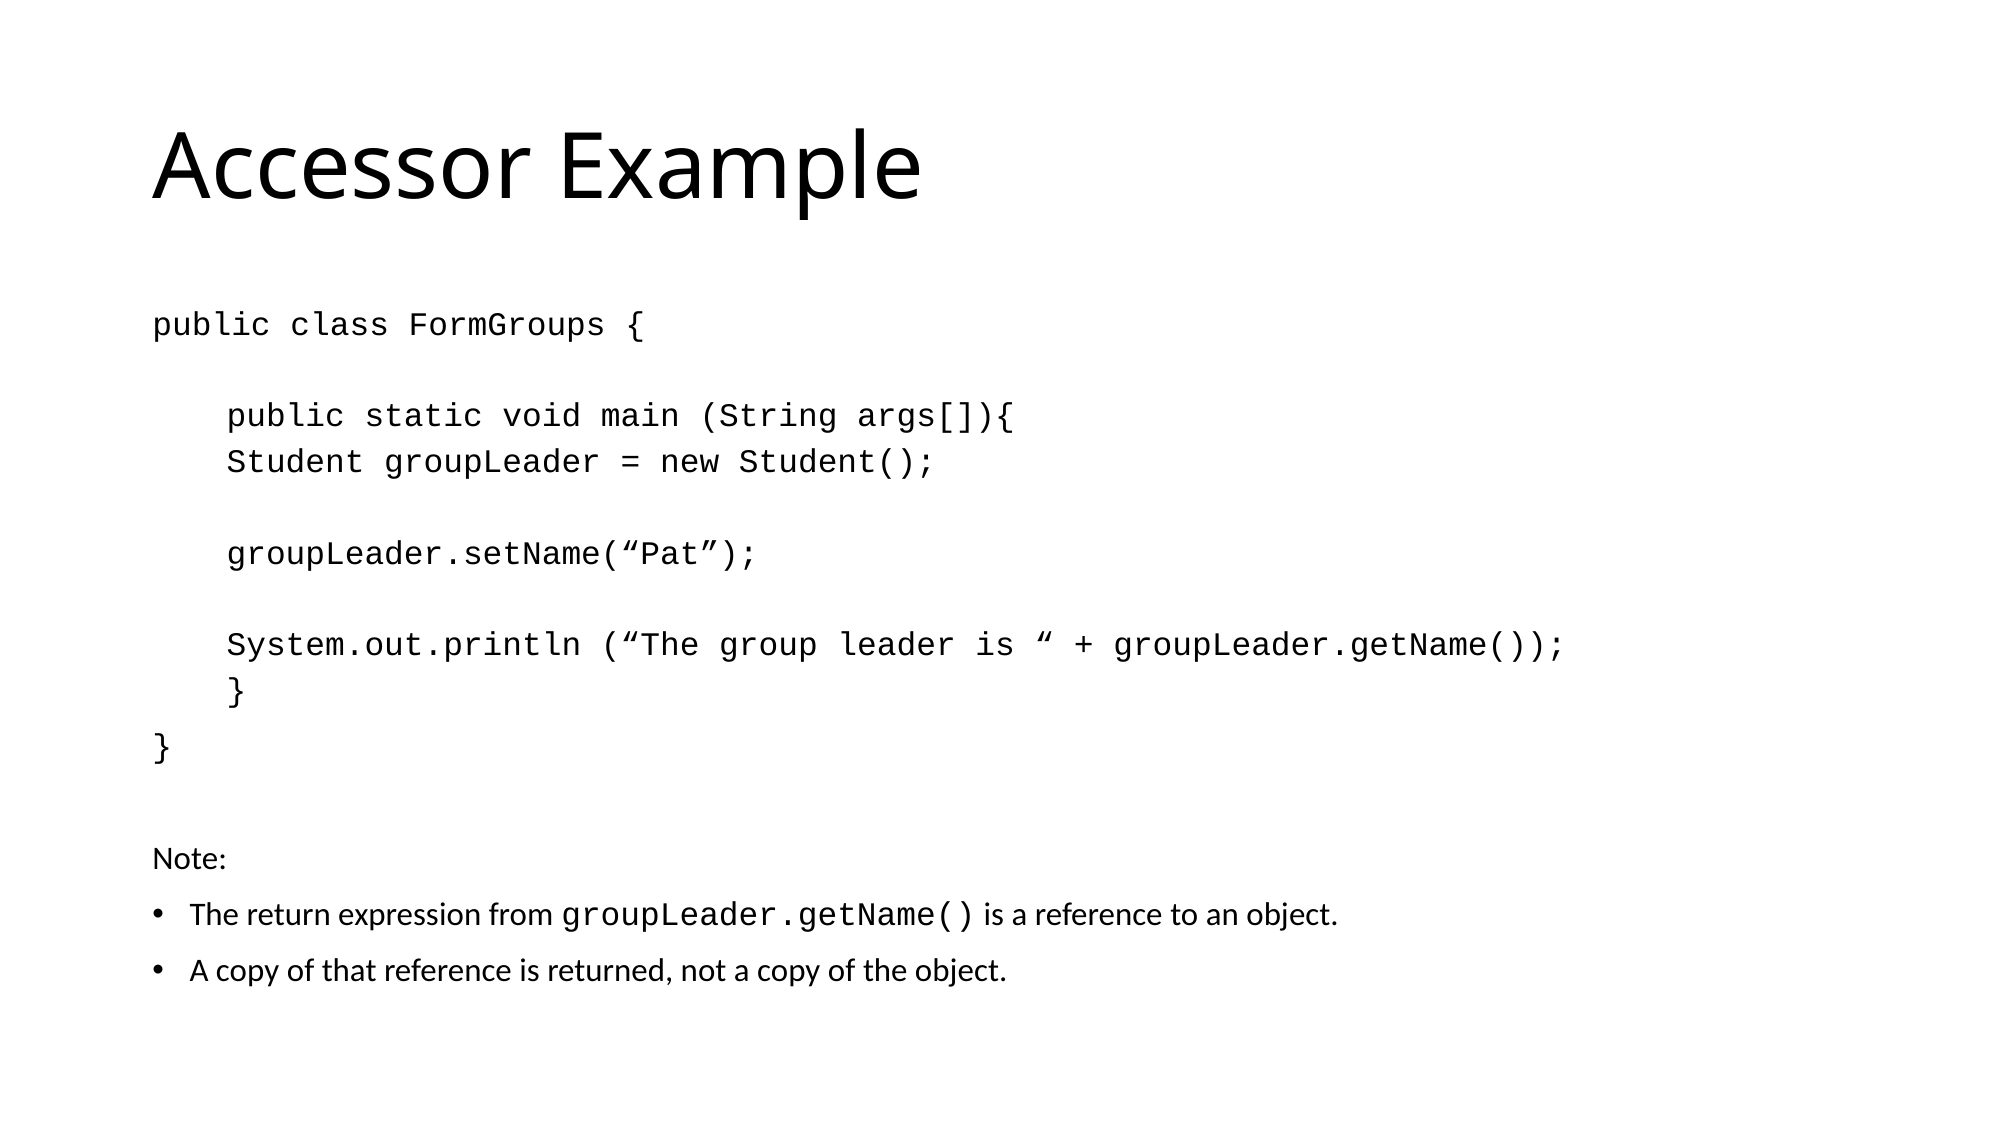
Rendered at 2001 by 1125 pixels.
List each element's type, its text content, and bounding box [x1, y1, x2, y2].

list public class FormGroups { public static void main (String args[]){ Student groupLeader = new Student(); groupLeader.setName(“Pat”); System.out.println (“The group leader is “ + groupLeader.getName()); } } Note: The return expression from groupLeader.getName() is a reference to an object. A copy of that reference is returned, not a copy of the object. [137, 299, 1863, 1014]
title Accessor Example [137, 59, 1863, 278]
